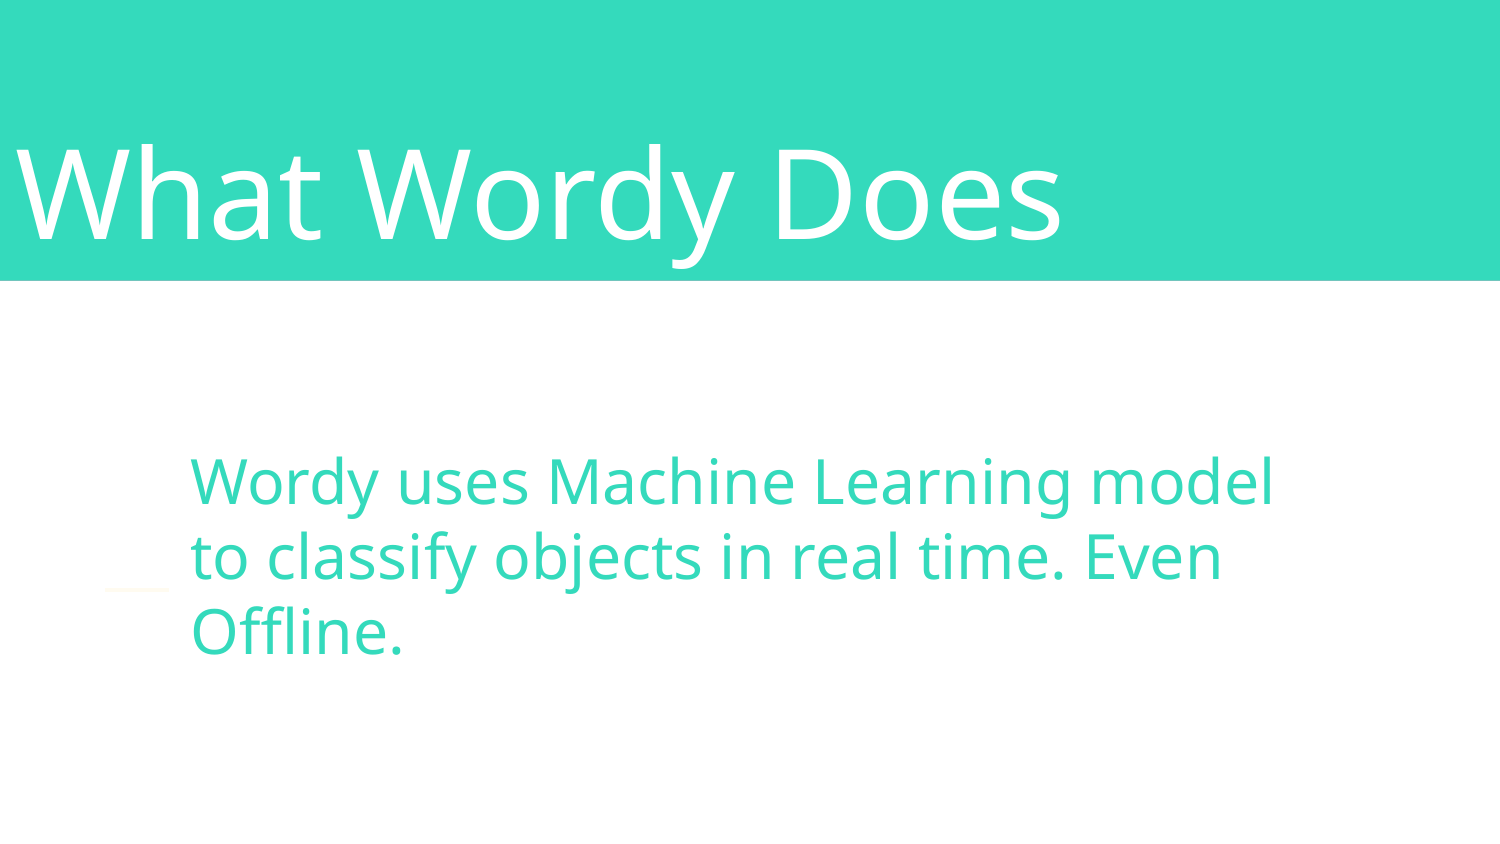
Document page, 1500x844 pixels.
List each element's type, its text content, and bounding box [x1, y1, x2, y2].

subtitle Wordy uses Machine Learning model to classify objects in real time. Even Offline. [175, 427, 880, 628]
title What Wordy Does [0, 0, 1500, 280]
text_box [880, 304, 1475, 751]
